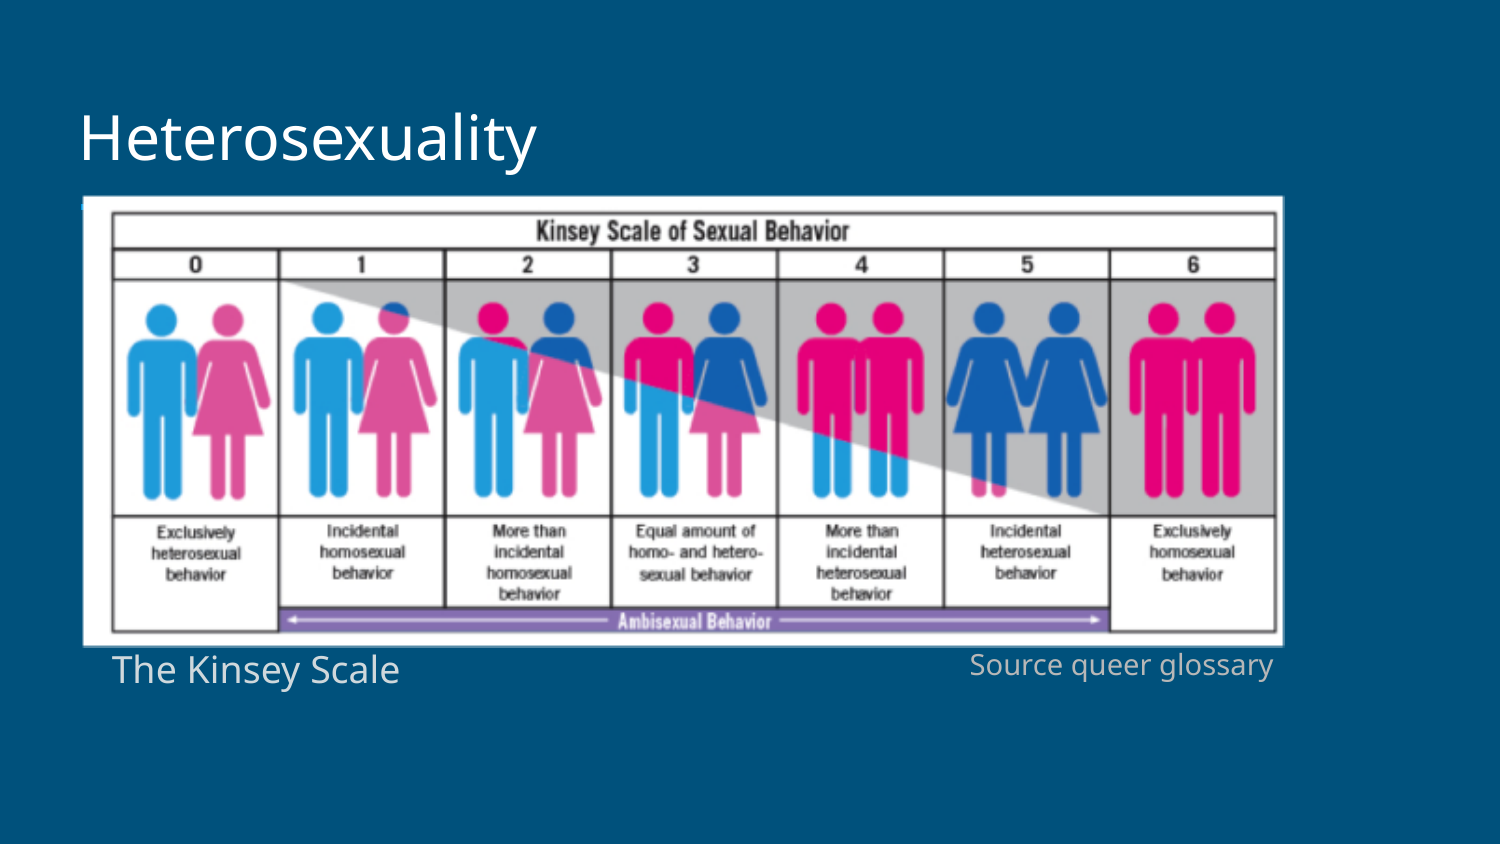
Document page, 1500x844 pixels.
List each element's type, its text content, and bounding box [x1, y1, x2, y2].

title Heterosexuality [63, 75, 1437, 188]
text_box Source queer glossary [954, 631, 1336, 700]
text_box The Kinsey Scale [96, 631, 1415, 714]
picture [83, 196, 1284, 647]
